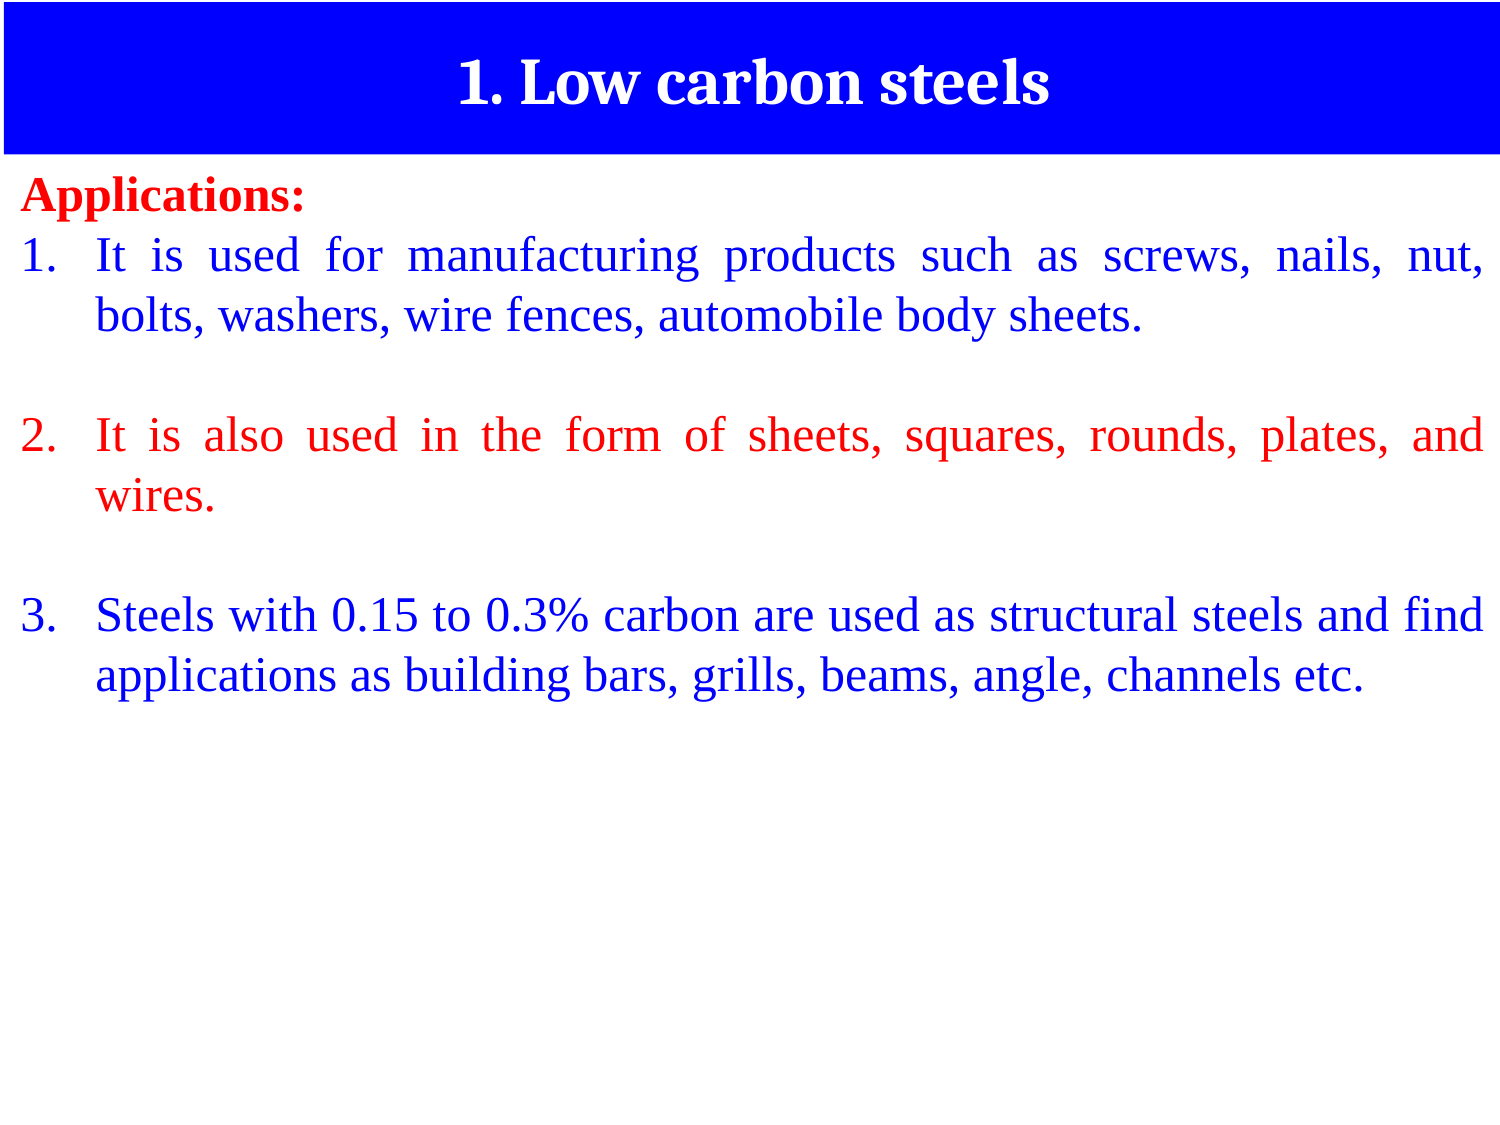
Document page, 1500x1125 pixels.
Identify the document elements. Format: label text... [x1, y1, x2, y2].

text_box 1. Low carbon steels [3, 2, 1500, 155]
text_box Applications: It is used for manufacturing products such as screws, nails, nut, bolts, washers, wire fences, automobile body sheets. It is also used in the form of sheets, squares, rounds, plates, and wires. Steels with 0.15 to 0.3% carbon are used as structural steels and find applications as building bars, grills, beams, angle, channels etc. [5, 154, 1500, 710]
